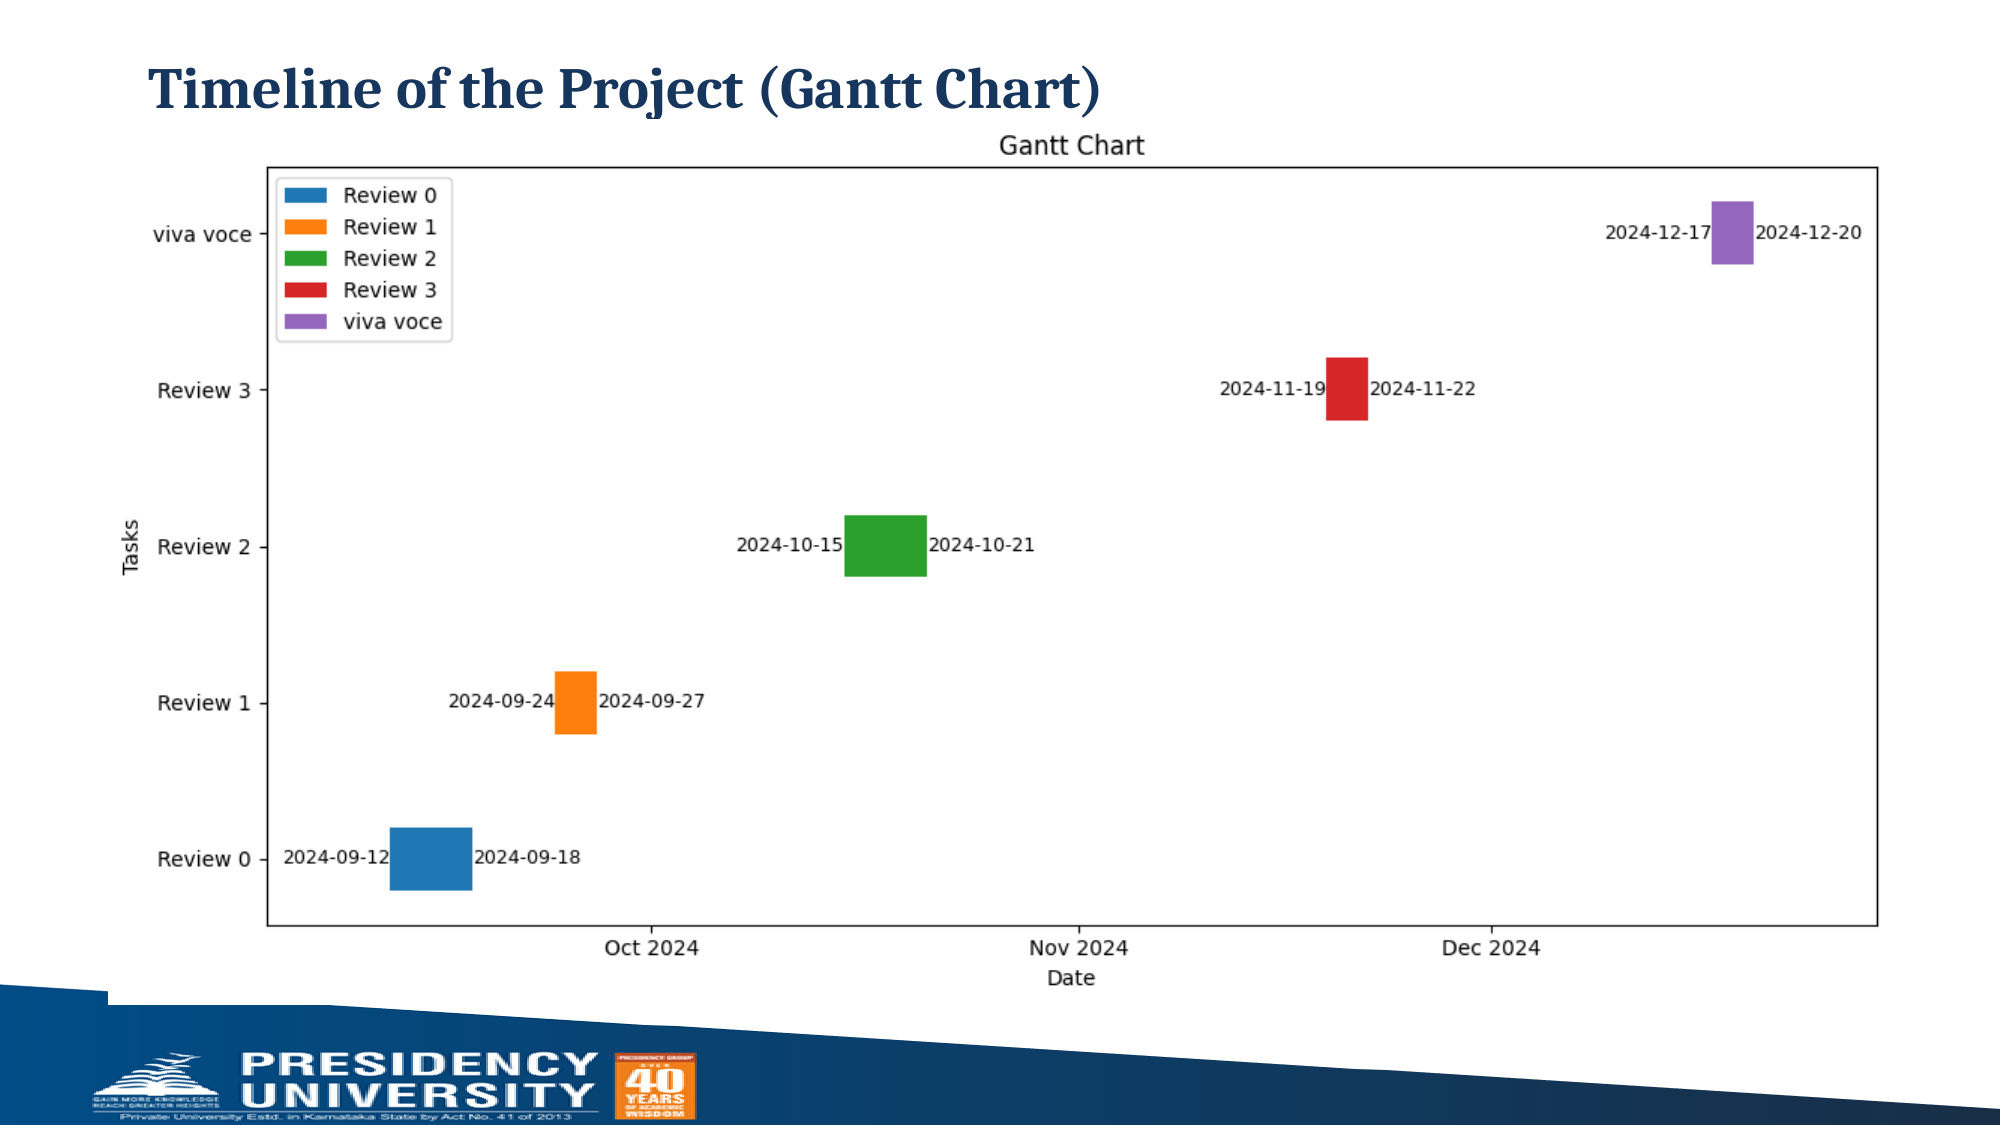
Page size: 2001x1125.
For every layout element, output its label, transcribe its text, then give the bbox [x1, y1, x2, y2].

picture [0, 119, 2000, 1125]
title Timeline of the Project (Gantt Chart) [133, 45, 1884, 118]
